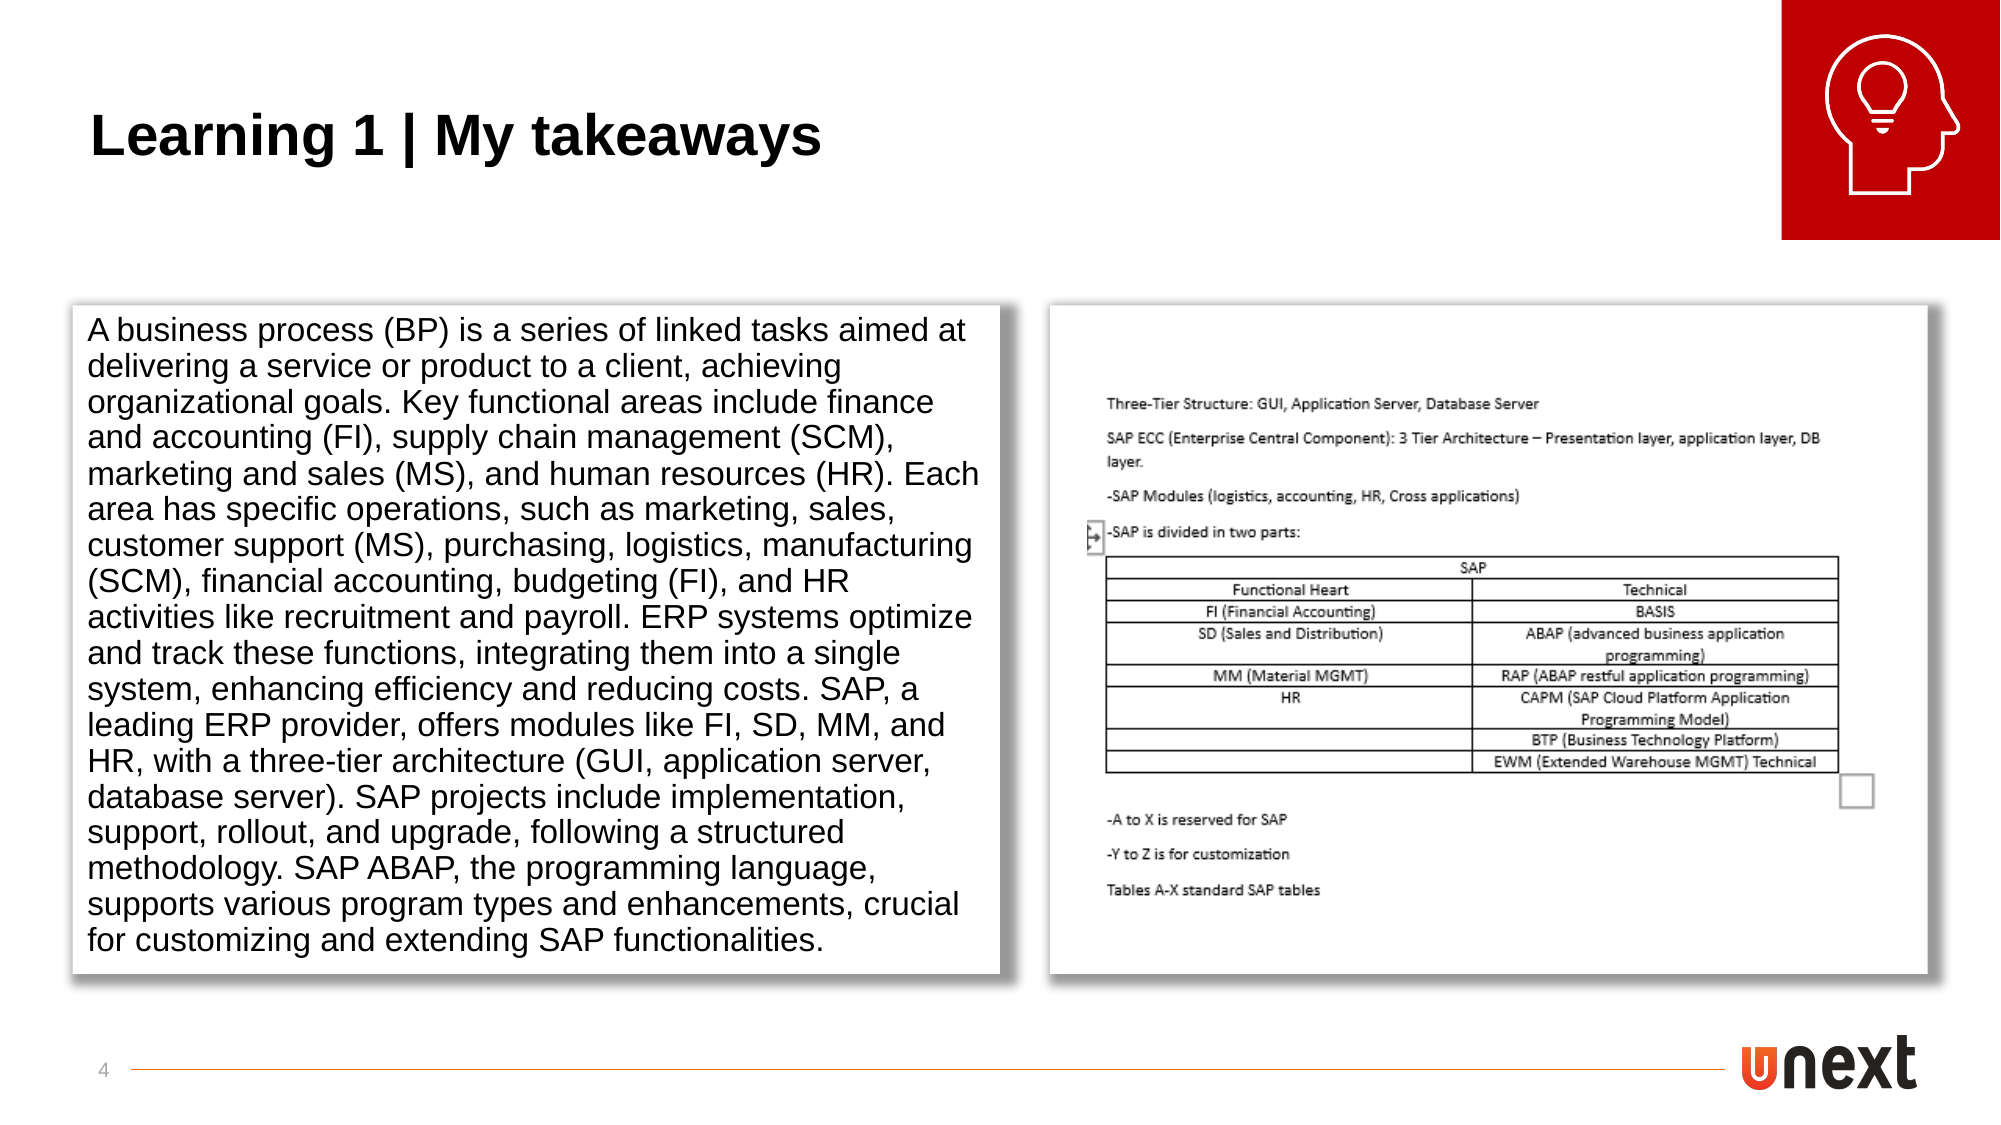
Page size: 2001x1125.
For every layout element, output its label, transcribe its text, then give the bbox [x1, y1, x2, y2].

text_box [1781, 0, 2000, 241]
title Learning 1 | My takeaways [76, 78, 1797, 196]
picture [1742, 1035, 1917, 1090]
picture [1797, 23, 1988, 214]
slide_number 4 [48, 1047, 110, 1091]
picture [1087, 378, 1891, 930]
text_box A business process (BP) is a series of linked tasks aimed at delivering a service or product to a client, achieving organizational goals. Key functional areas include finance and accounting (FI), supply chain management (SCM), marketing and sales (MS), and human resources (HR). Each area has specific operations, such as marketing, sales, customer support (MS), purchasing, logistics, manufacturing (SCM), financial accounting, budgeting (FI), and HR activities like recruitment and payroll. ERP systems optimize and track these functions, integrating them into a single system, enhancing efficiency and reducing costs. SAP, a leading ERP provider, offers modules like FI, SD, MM, and HR, with a three-tier architecture (GUI, application server, database server). SAP projects include implementation, support, rollout, and upgrade, following a structured methodology. SAP ABAP, the programming language, supports various program types and enhancements, crucial for customizing and extending SAP functionalities. [72, 305, 1000, 974]
text_box [1050, 305, 1928, 974]
